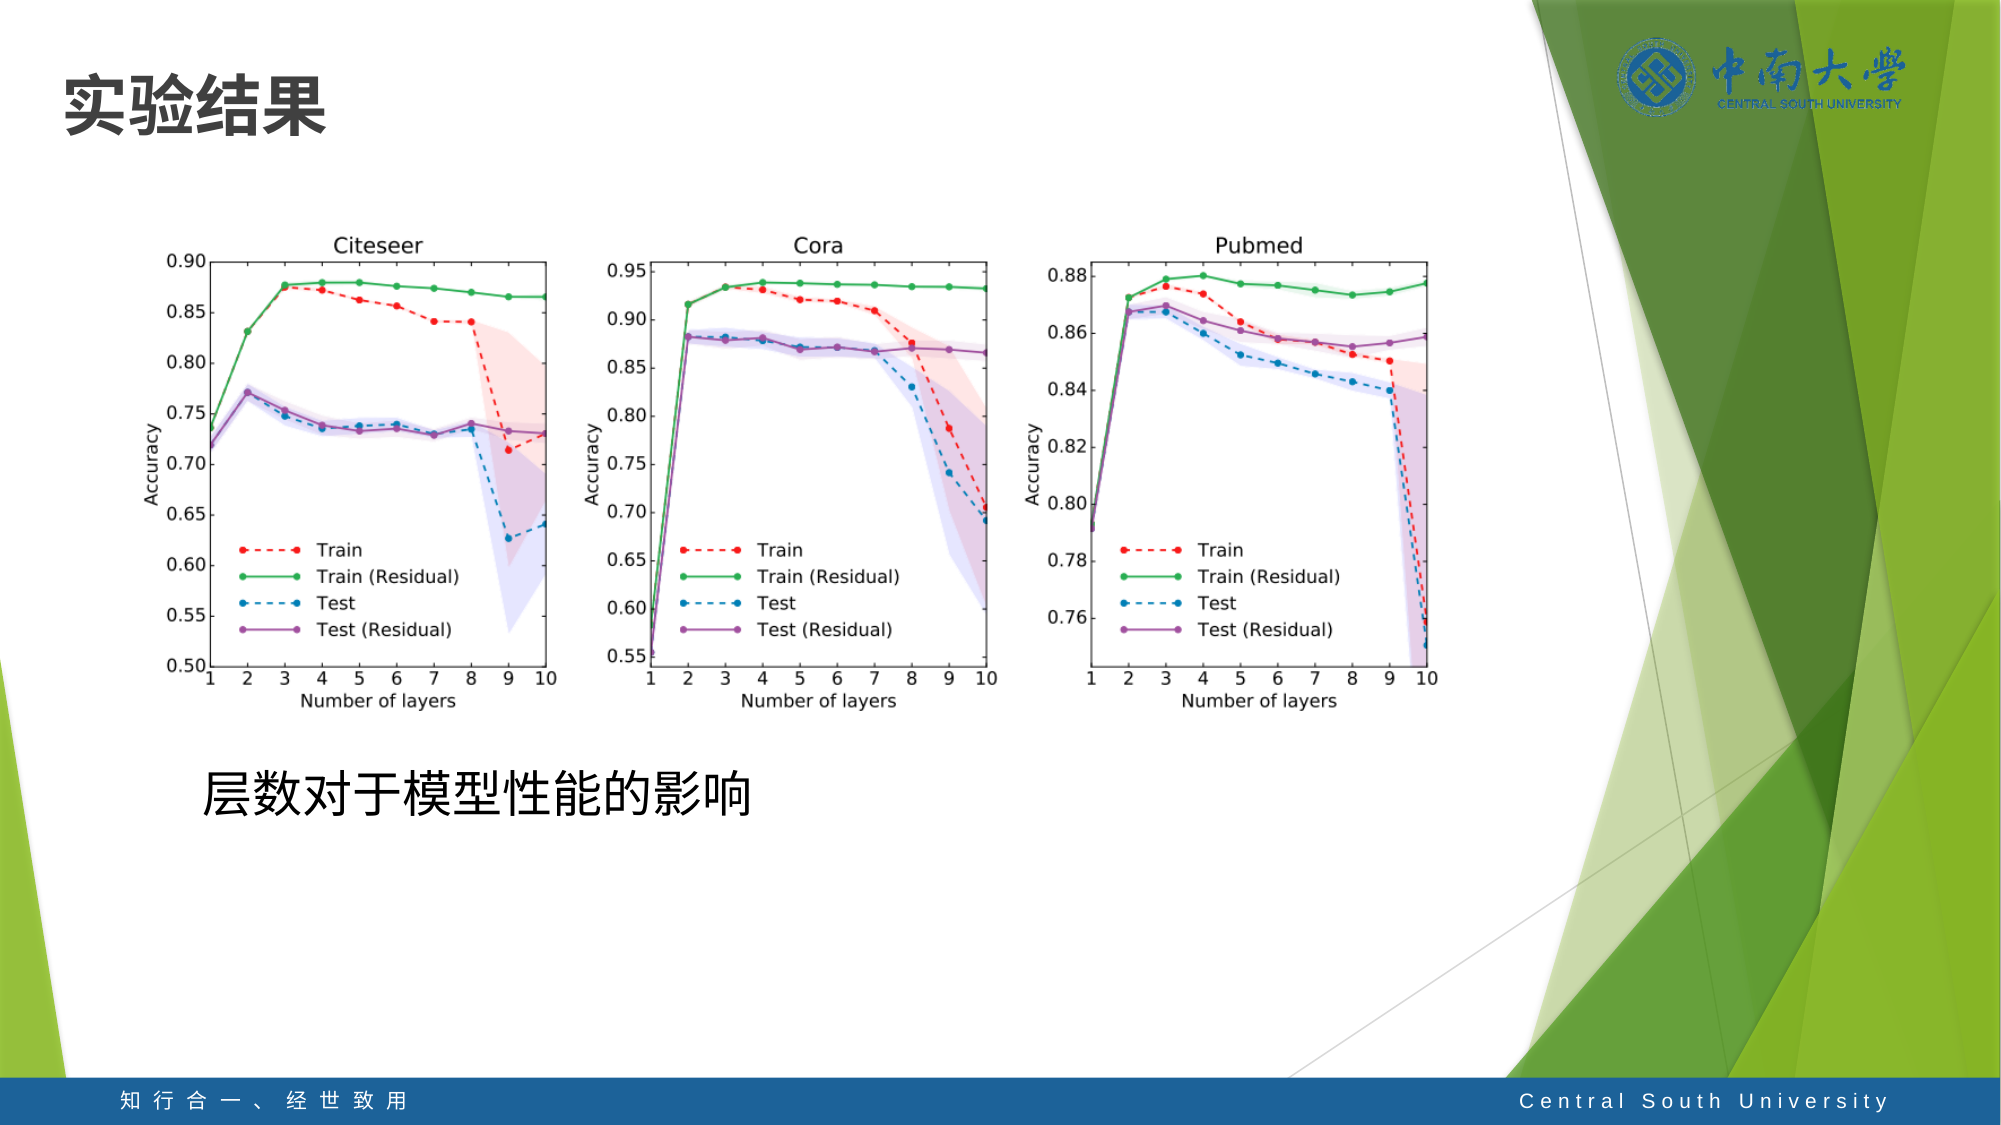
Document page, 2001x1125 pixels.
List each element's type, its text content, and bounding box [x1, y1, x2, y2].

text_box 层数对于模型性能的影响 [188, 755, 798, 830]
picture [115, 205, 1461, 730]
list 实验结果 [46, 56, 1457, 166]
picture [1606, 31, 1919, 123]
